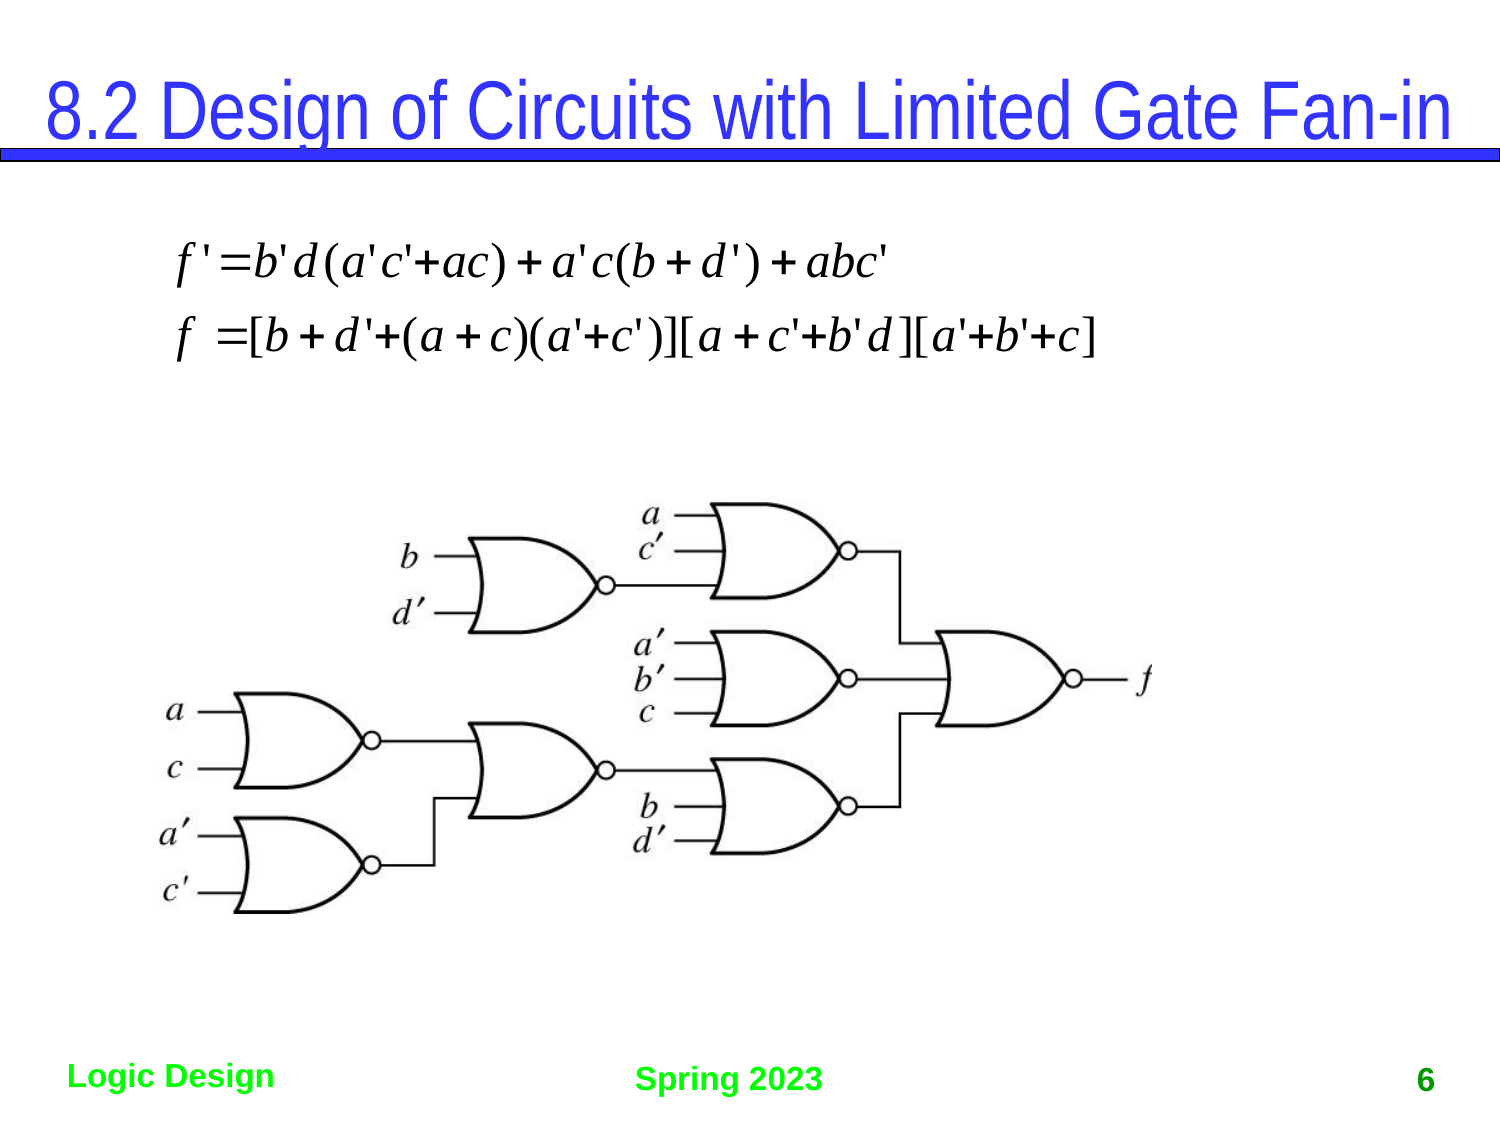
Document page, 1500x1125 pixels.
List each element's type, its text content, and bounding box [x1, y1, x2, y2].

slide_number 6 [1369, 1034, 1483, 1107]
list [159, 491, 1152, 914]
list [159, 231, 1105, 374]
text_box 8.2 Design of Circuits with Limited Gate Fan-in [24, 66, 1475, 146]
